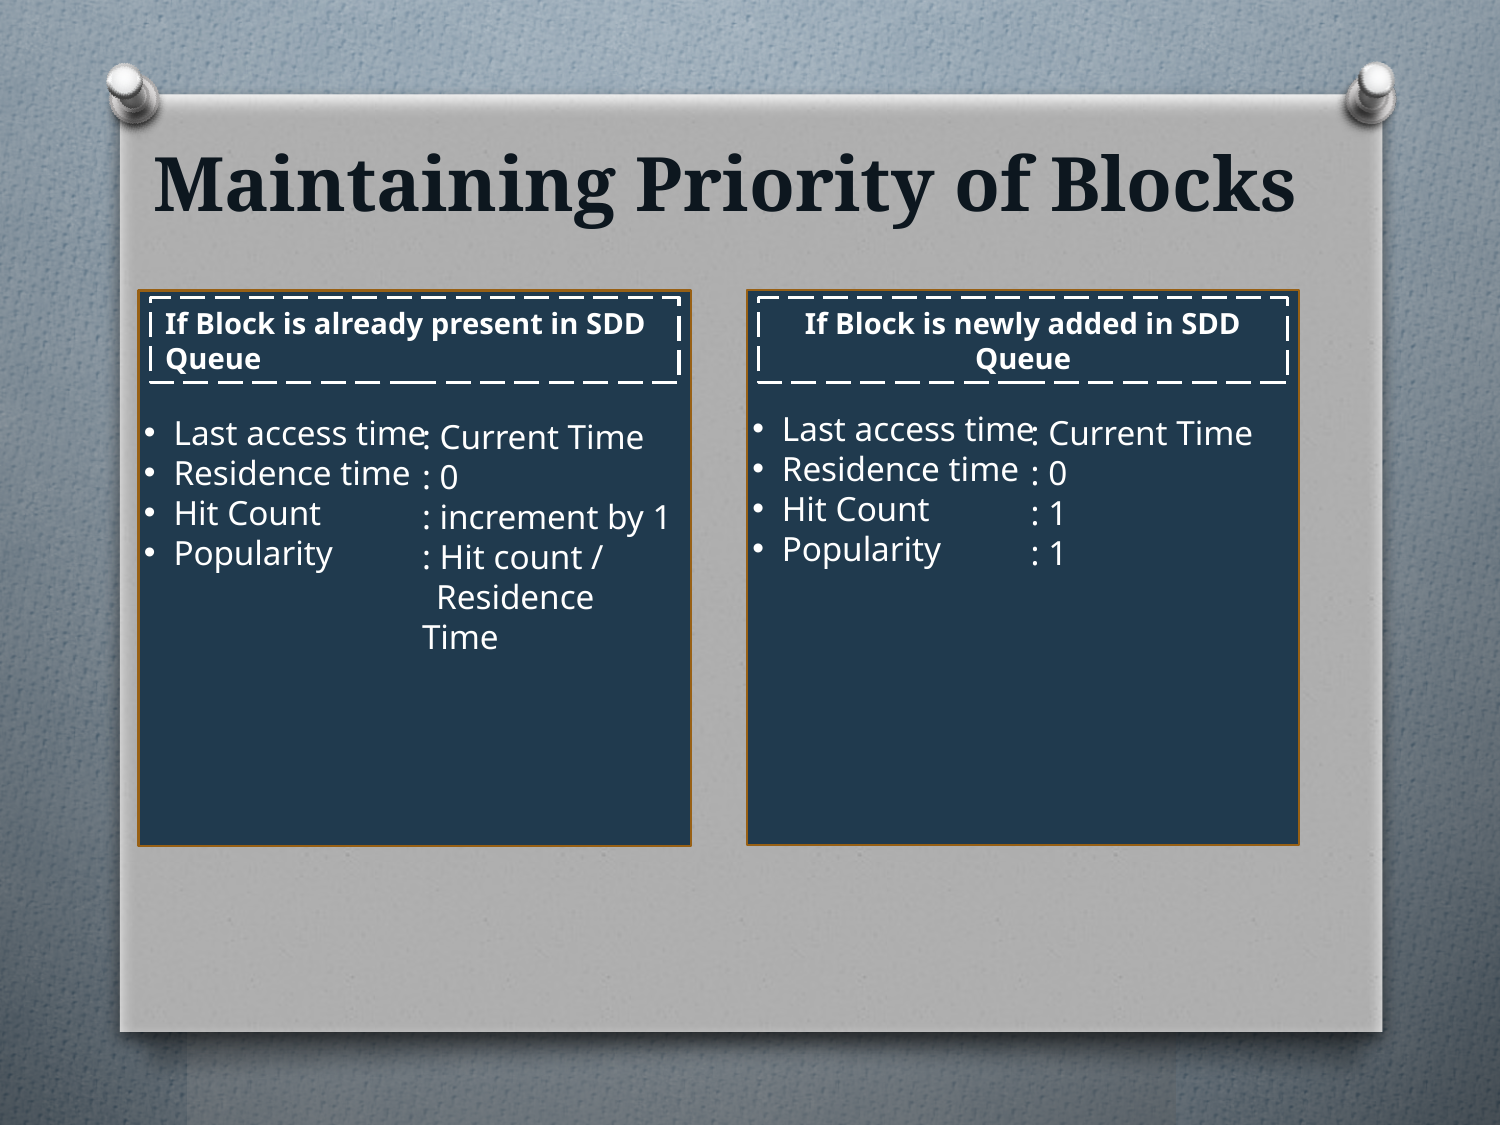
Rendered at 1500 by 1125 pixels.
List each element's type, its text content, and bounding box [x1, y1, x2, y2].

picture [75, 29, 198, 143]
text_box [746, 580, 1300, 846]
picture [1317, 35, 1439, 154]
text_box Maintaining Priority of Blocks [138, 130, 1356, 232]
text_box If Block is newly added in SDD Queue [758, 297, 1288, 383]
text_box [746, 289, 1300, 404]
text_box [137, 289, 692, 847]
text_box Last access time Residence time Hit Count Popularity [737, 400, 1051, 615]
text_box If Block is already present in SDD Queue [150, 297, 680, 383]
text_box Last access time Residence time Hit Count Popularity [129, 404, 442, 620]
text_box : Current Time : 0 : increment by 1 : Hit count / Residence Time [407, 408, 691, 664]
text_box : Current Time : 0 : 1 : 1 [1015, 404, 1300, 580]
